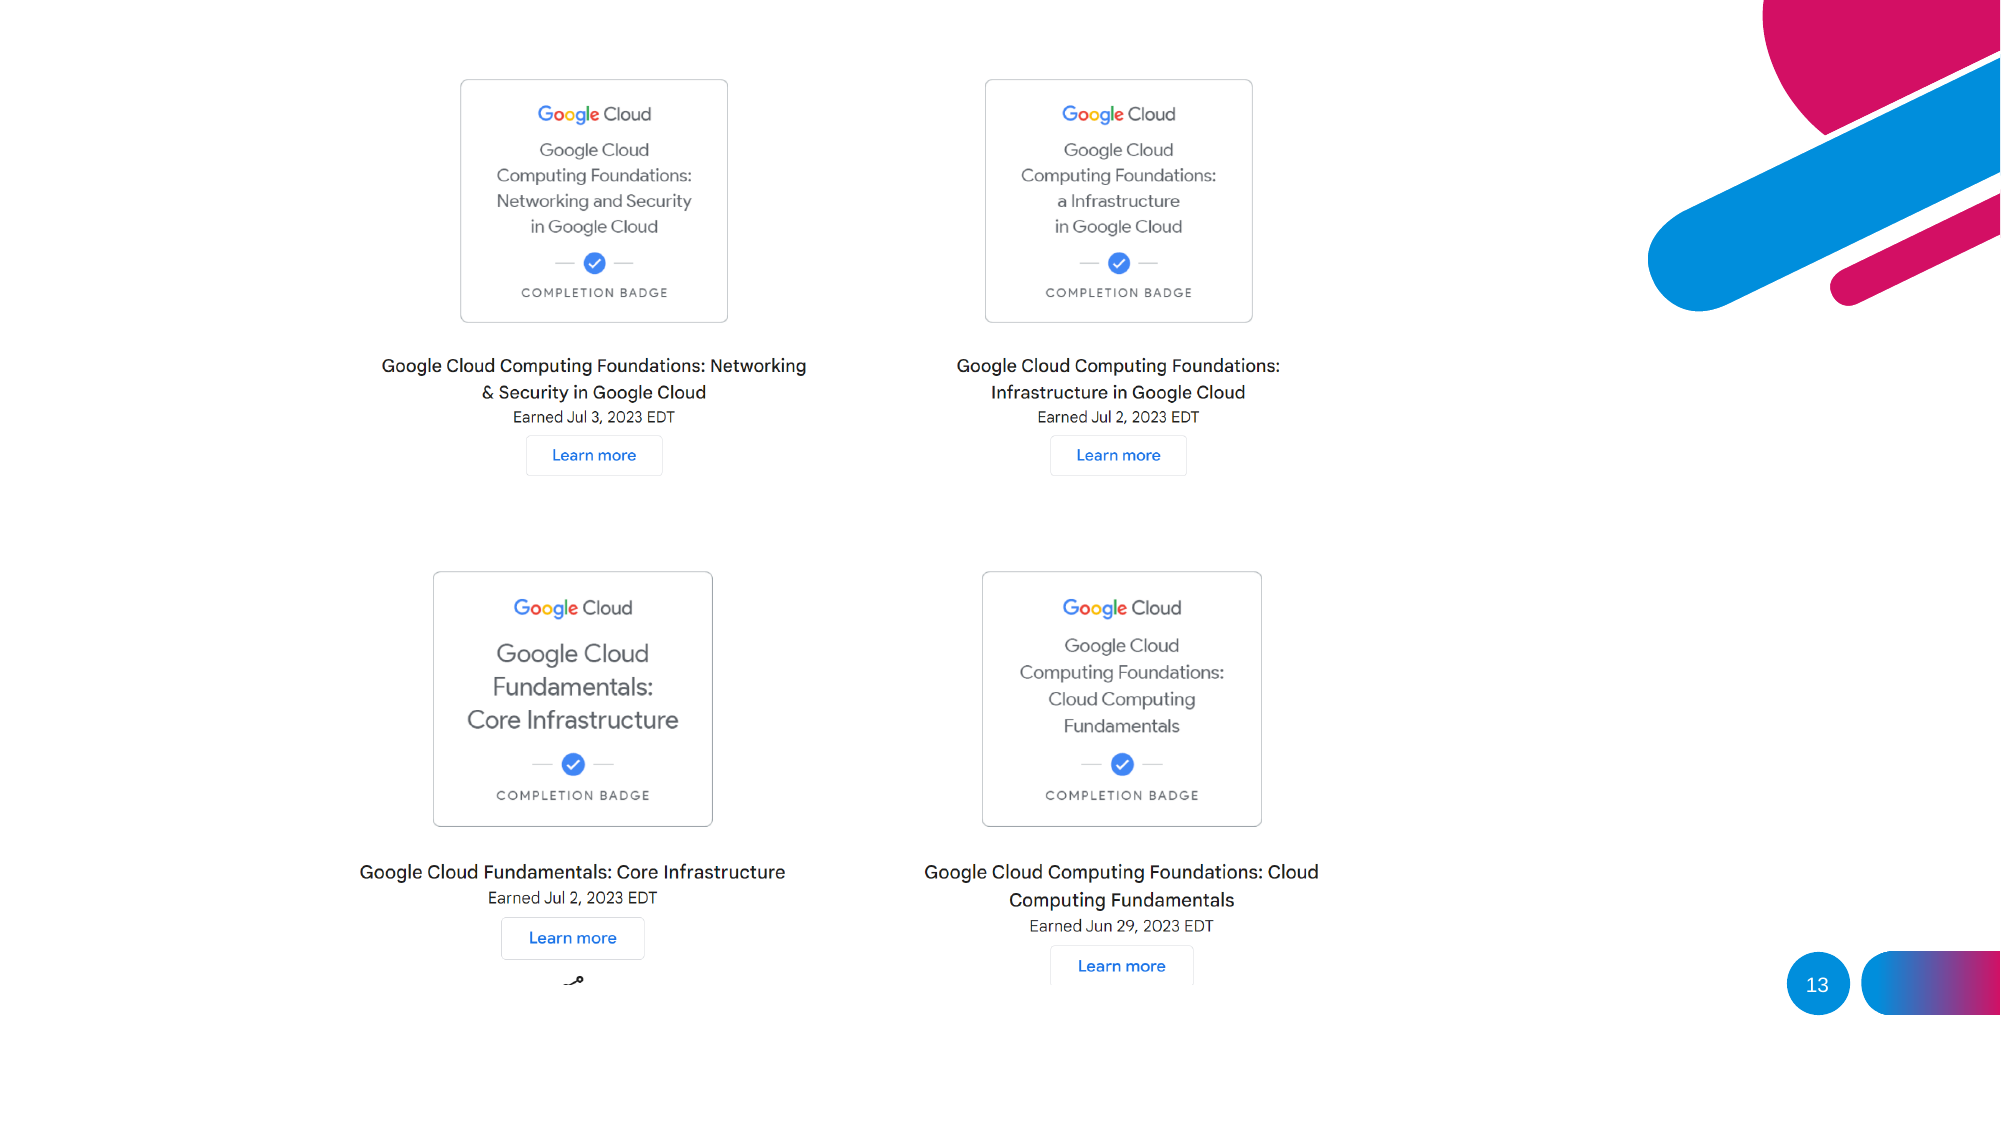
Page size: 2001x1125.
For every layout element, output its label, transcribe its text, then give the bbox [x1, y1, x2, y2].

slide_number 13 [1772, 954, 1863, 1015]
picture [336, 520, 1337, 985]
picture [355, 69, 1317, 481]
